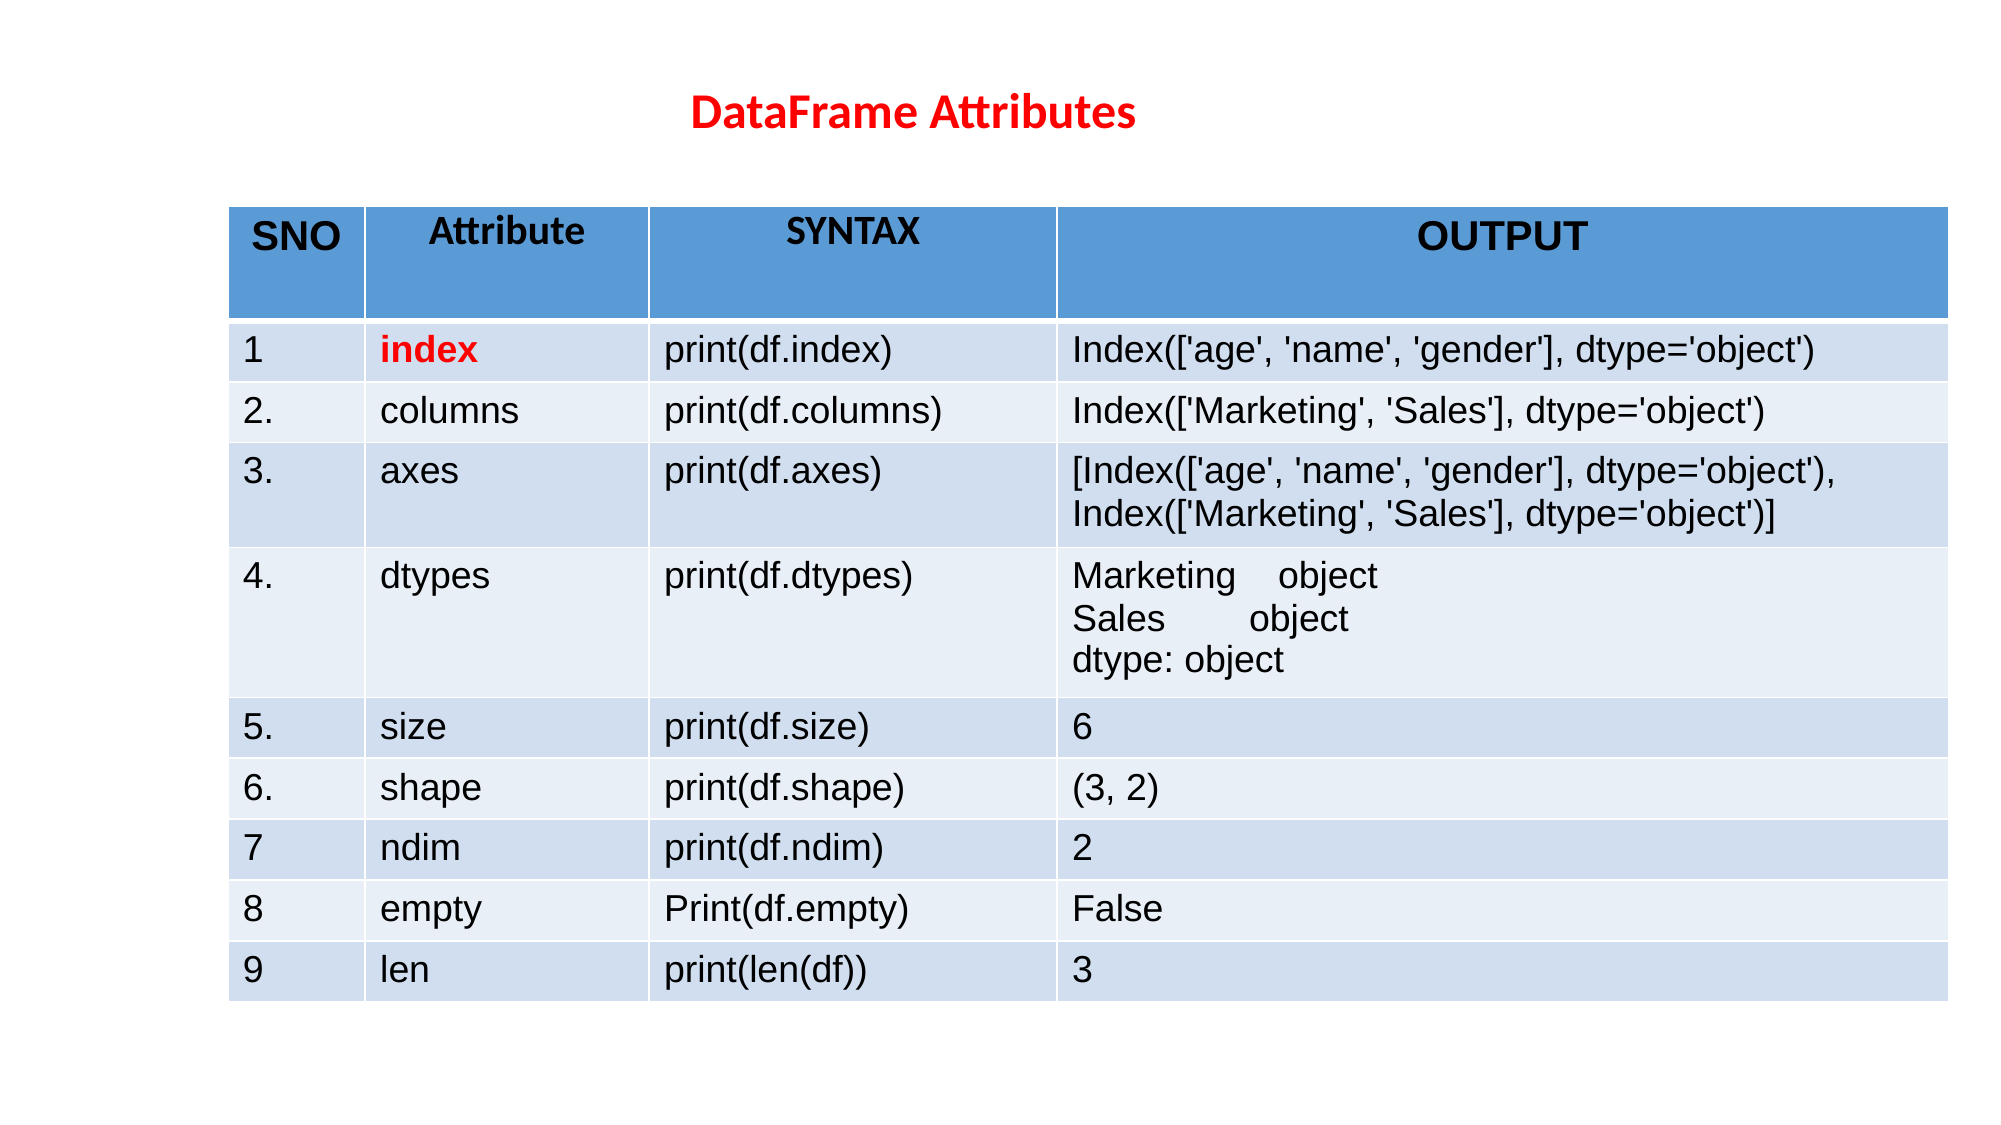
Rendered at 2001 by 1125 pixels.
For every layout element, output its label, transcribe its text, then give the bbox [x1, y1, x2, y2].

table_cell ndim [366, 820, 648, 879]
table_cell 4. [229, 548, 364, 697]
table_cell print(df.axes) [650, 443, 1056, 547]
table_cell 1 [229, 324, 364, 381]
table_cell columns [366, 383, 648, 442]
table_cell shape [366, 759, 648, 818]
table_cell 7 [229, 820, 364, 879]
table_cell (3, 2) [1058, 759, 1948, 818]
table_cell 8 [229, 881, 364, 940]
table_cell size [366, 698, 648, 757]
table_cell print(df.index) [650, 324, 1056, 381]
table_cell False [1058, 881, 1948, 940]
table_cell index [366, 324, 648, 381]
table_cell print(df.size) [650, 698, 1056, 757]
table_cell 9 [229, 942, 364, 1001]
table_header OUTPUT [1058, 207, 1948, 318]
table_cell 3. [229, 443, 364, 547]
table_cell print(df.dtypes) [650, 548, 1056, 697]
table_cell [Index(['age', 'name', 'gender'], dtype='object'), Index(['Marketing', 'Sales'], dtype='object')] [1058, 443, 1948, 547]
table_cell print(len(df)) [650, 942, 1056, 1001]
table_cell print(df.ndim) [650, 820, 1056, 879]
table_cell 6 [1058, 698, 1948, 757]
table_cell 3 [1058, 942, 1948, 1001]
table_cell print(df.columns) [650, 383, 1056, 442]
table_cell axes [366, 443, 648, 547]
table_cell Print(df.empty) [650, 881, 1056, 940]
table_cell 2 [1058, 820, 1948, 879]
table_header SYNTAX [650, 207, 1056, 318]
text_box DataFrame Attributes [675, 71, 1170, 147]
table_cell Index(['age', 'name', 'gender'], dtype='object') [1058, 324, 1948, 381]
table_cell 6. [229, 759, 364, 818]
table_cell len [366, 942, 648, 1001]
table_cell 5. [229, 698, 364, 757]
table_header SNO [229, 207, 364, 318]
table_header Attribute [366, 207, 648, 318]
table_cell Index(['Marketing', 'Sales'], dtype='object') [1058, 383, 1948, 442]
table_cell print(df.shape) [650, 759, 1056, 818]
table_cell Marketing object Sales object dtype: object [1058, 548, 1948, 697]
table_cell dtypes [366, 548, 648, 697]
table_cell empty [366, 881, 648, 940]
table_cell 2. [229, 383, 364, 442]
